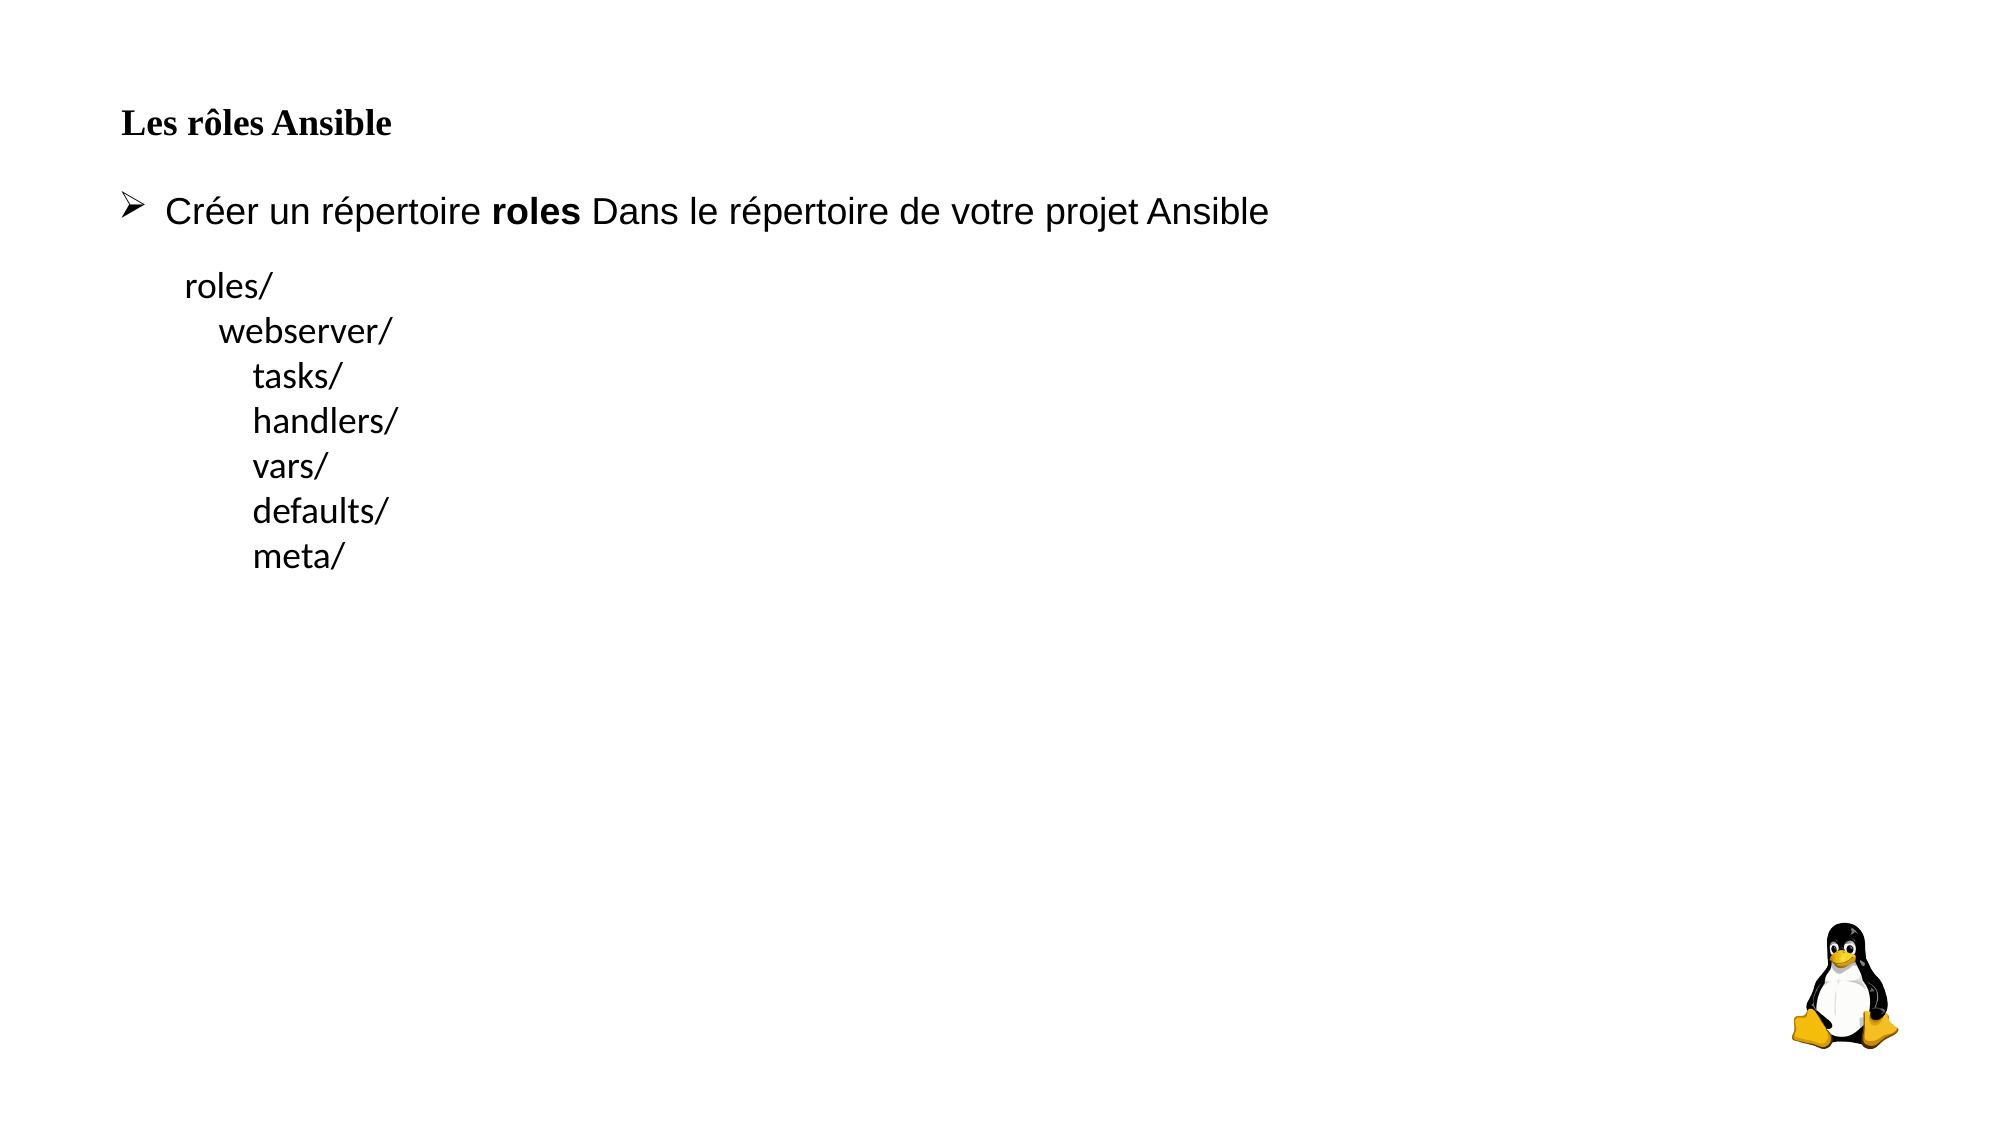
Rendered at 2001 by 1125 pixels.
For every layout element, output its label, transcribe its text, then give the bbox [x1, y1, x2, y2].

text_box Les rôles Ansible [106, 90, 1665, 151]
text_box Créer un répertoire roles Dans le répertoire de votre projet Ansible [103, 179, 1903, 240]
picture [1787, 912, 1903, 1055]
text_box roles/ webserver/ tasks/ handlers/ vars/ defaults/ meta/ [169, 253, 1170, 584]
